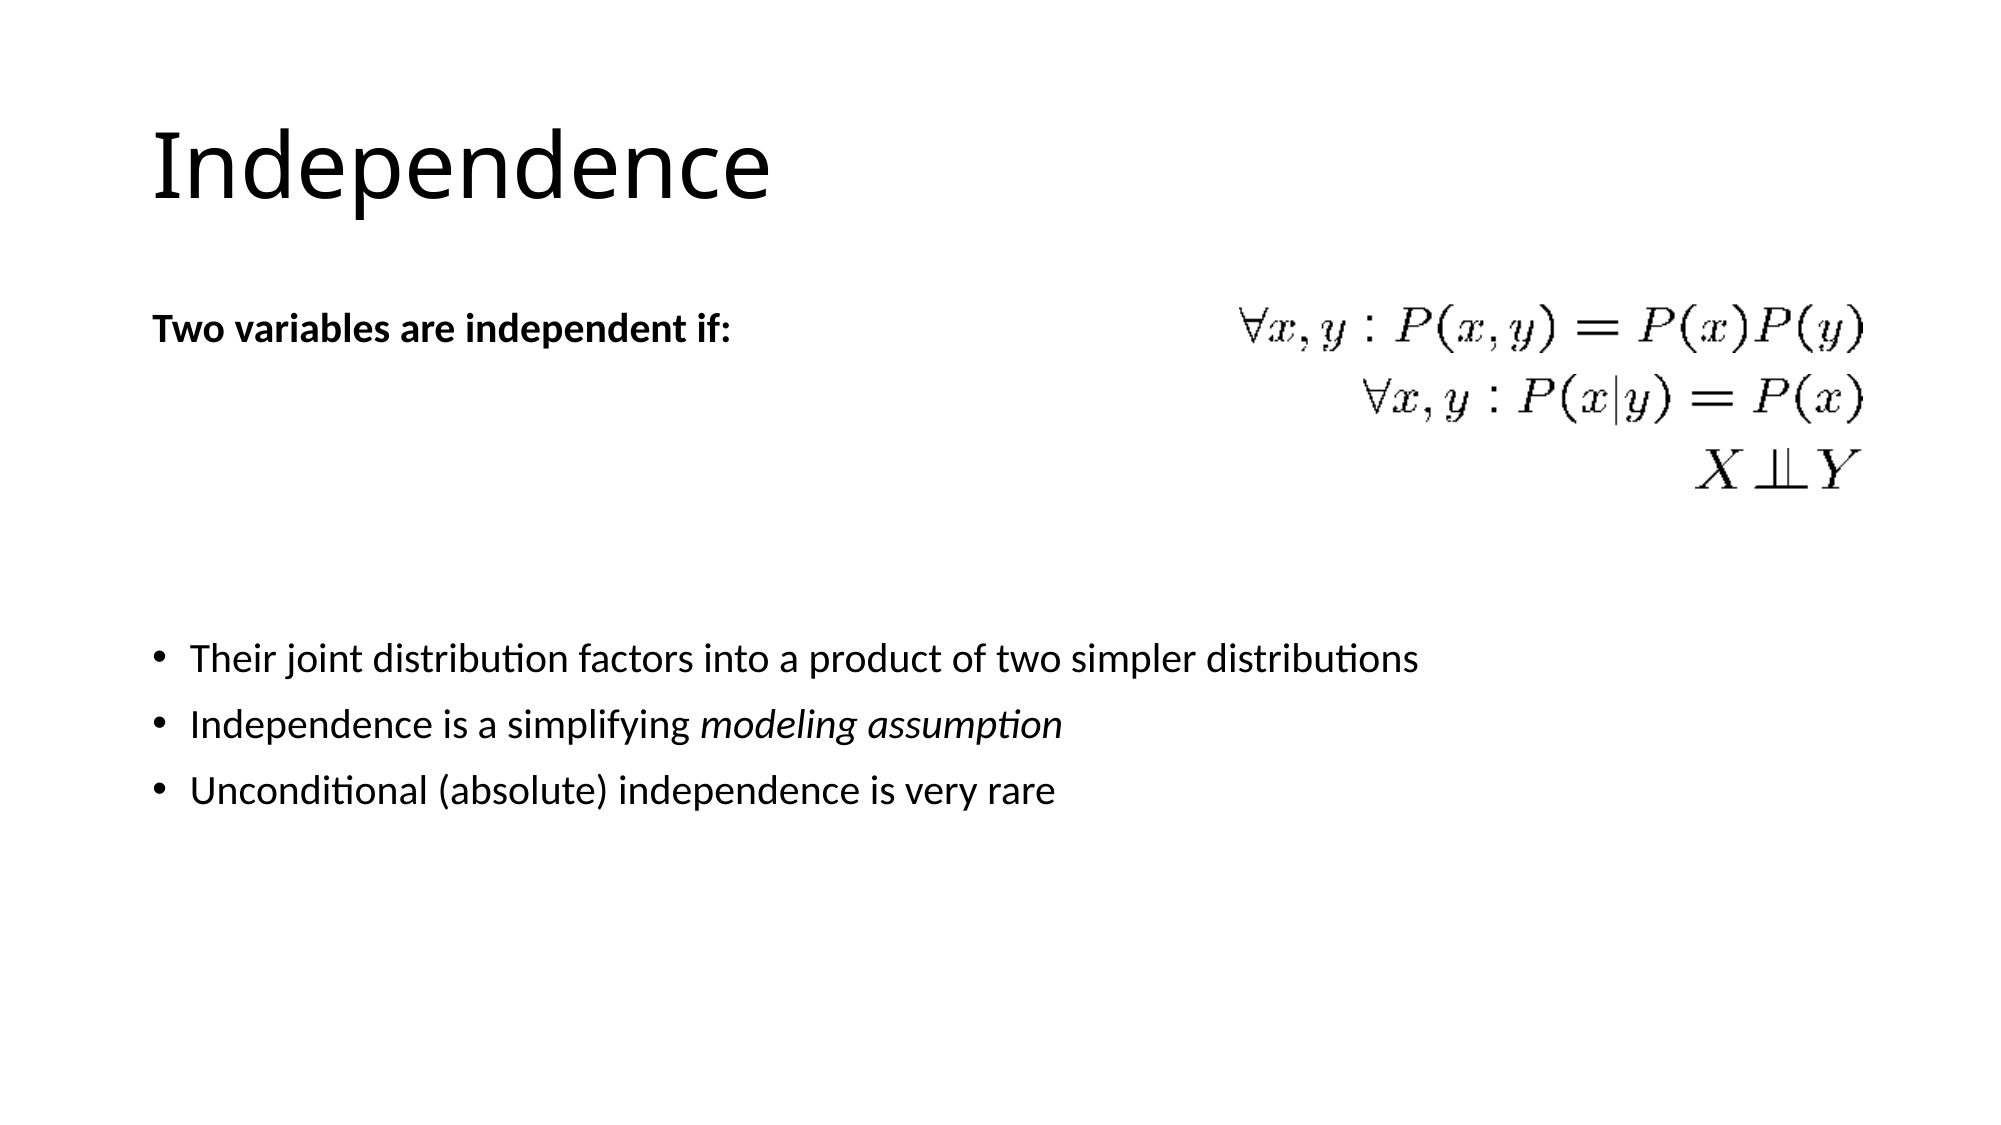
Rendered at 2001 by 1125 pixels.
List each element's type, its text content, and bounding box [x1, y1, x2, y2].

picture [1239, 303, 1863, 353]
picture [1695, 448, 1863, 492]
list Two variables are independent if: Their joint distribution factors into a product of two simpler distributions Independence is a simplifying modeling assumption Unconditional (absolute) independence is very rare [137, 299, 1863, 1014]
title Independence [137, 59, 1863, 278]
picture [1362, 374, 1863, 427]
